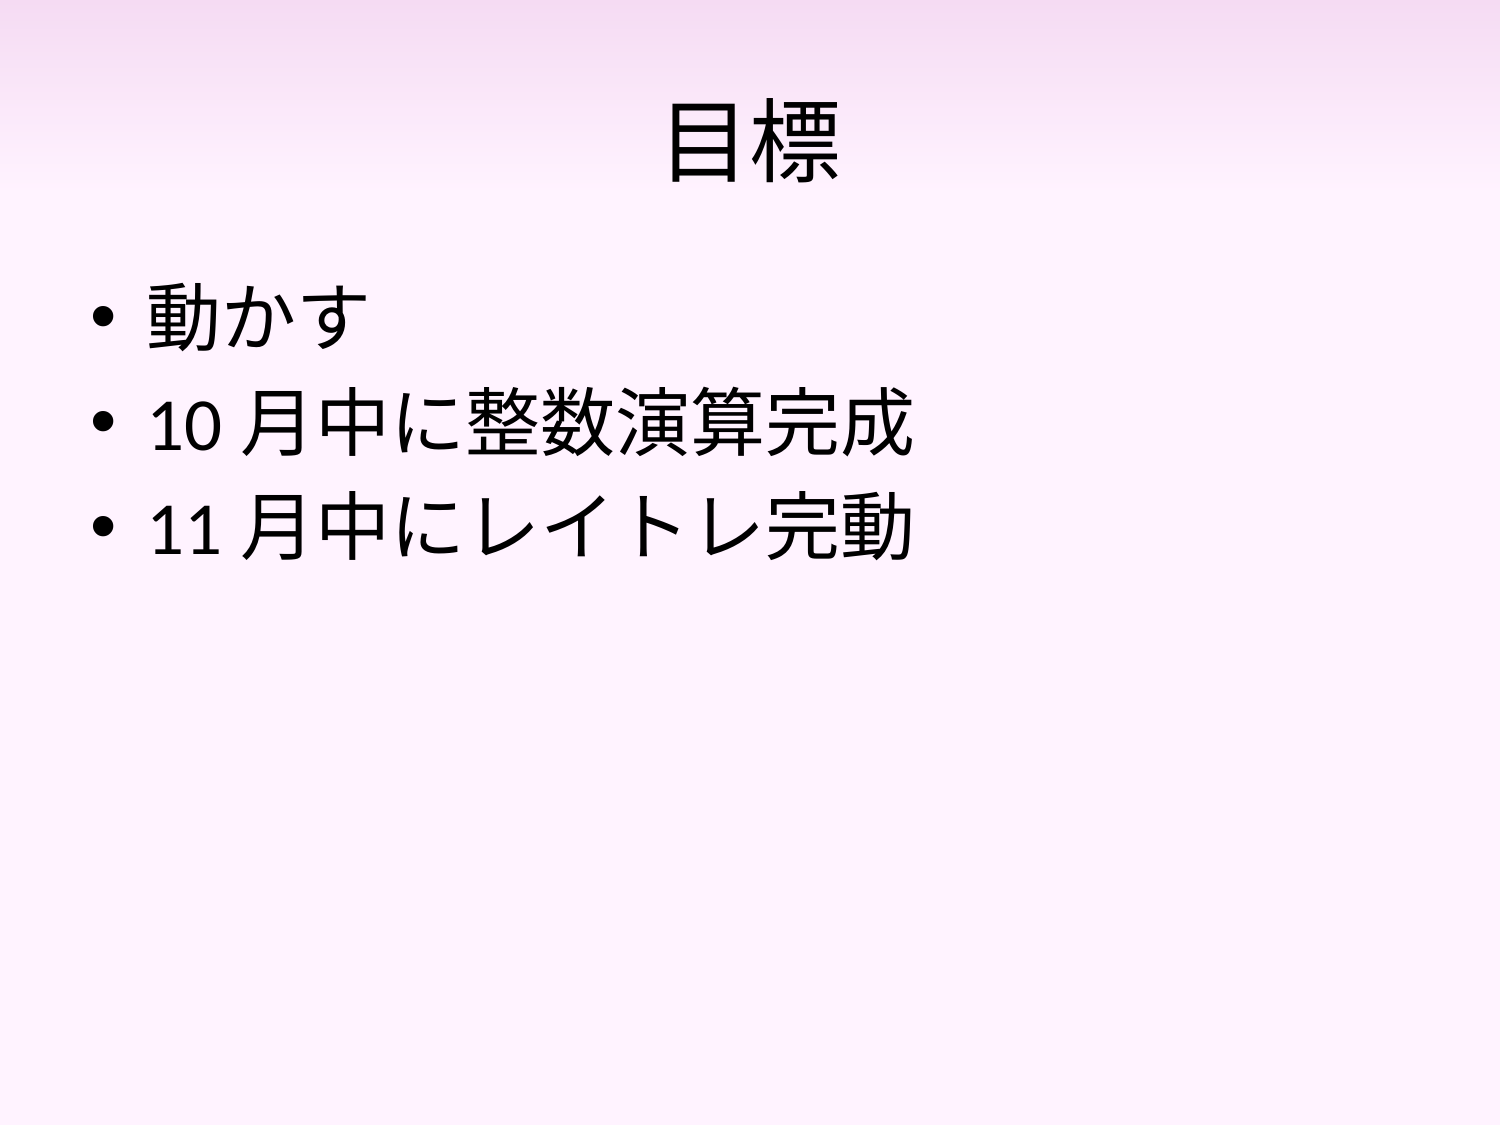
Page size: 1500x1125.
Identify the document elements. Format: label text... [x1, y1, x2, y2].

list 動かす 10月中に整数演算完成 11月中にレイトレ完動 [75, 262, 1425, 1005]
title 目標 [75, 45, 1425, 233]
